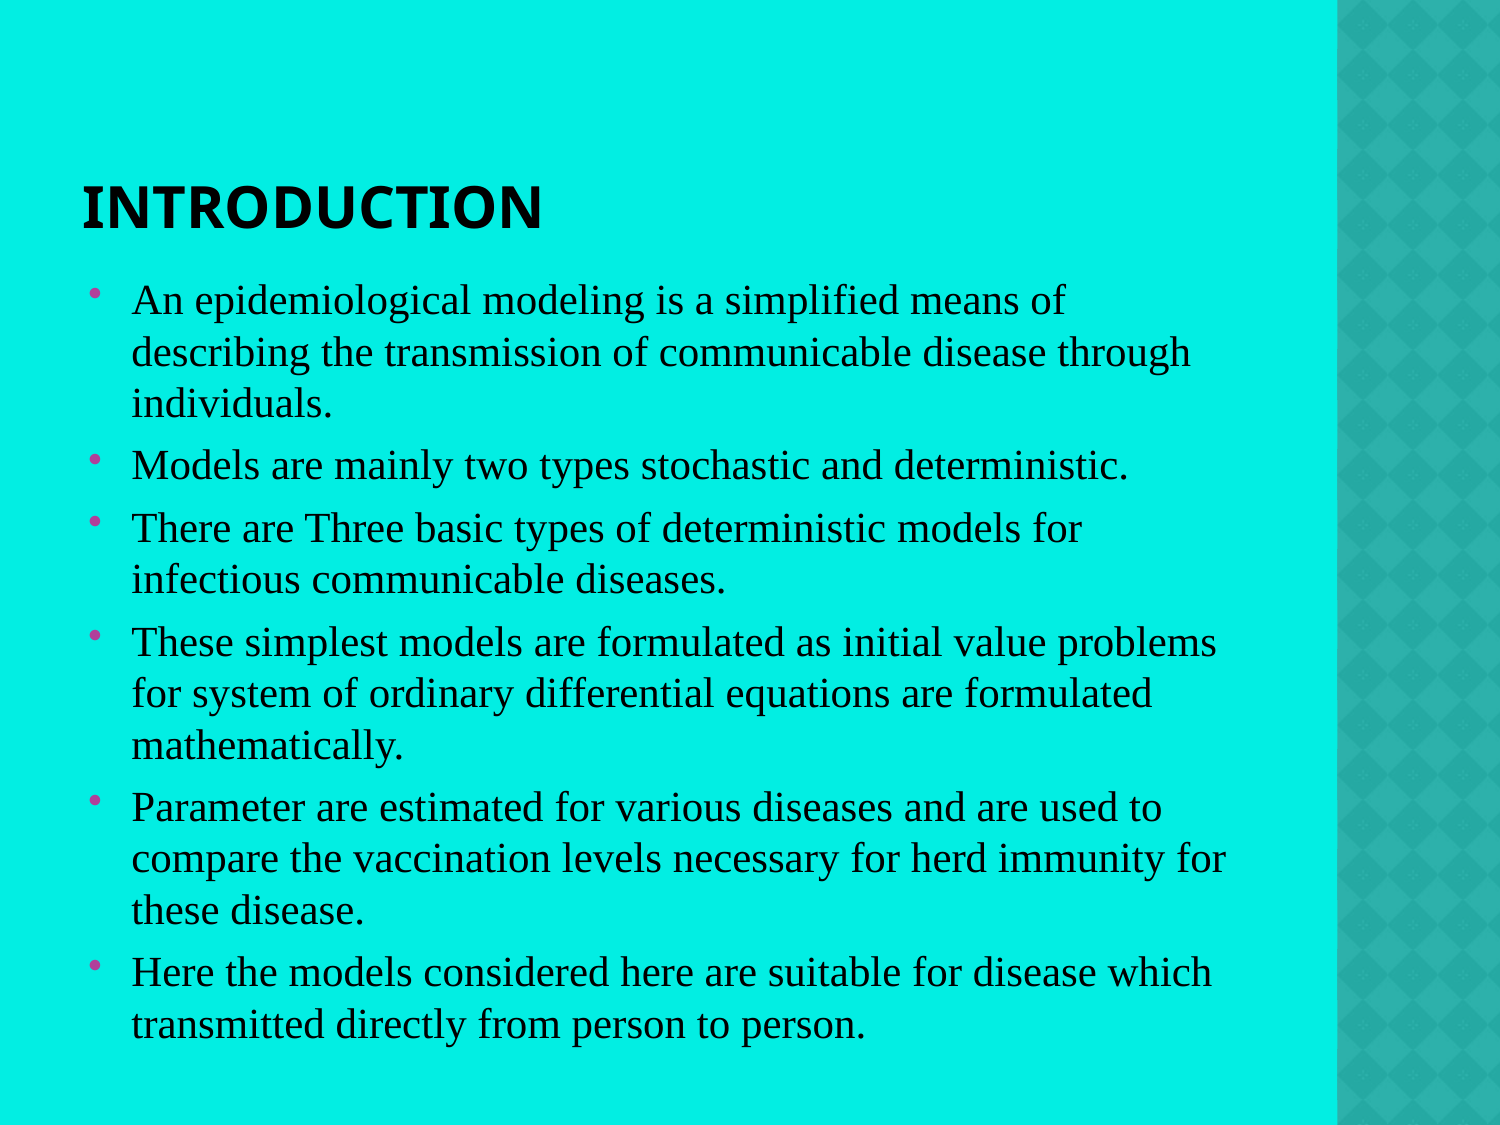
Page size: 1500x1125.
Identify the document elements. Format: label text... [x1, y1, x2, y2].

title introduction [75, 52, 1263, 240]
list An epidemiological modeling is a simplified means of describing the transmission of communicable disease through individuals. Models are mainly two types stochastic and deterministic. There are Three basic types of deterministic models for infectious communicable diseases. These simplest models are formulated as initial value problems for system of ordinary differential equations are formulated mathematically. Parameter are estimated for various diseases and are used to compare the vaccination levels necessary for herd immunity for these disease. Here the models considered here are suitable for disease which transmitted directly from person to person. [75, 264, 1263, 1059]
